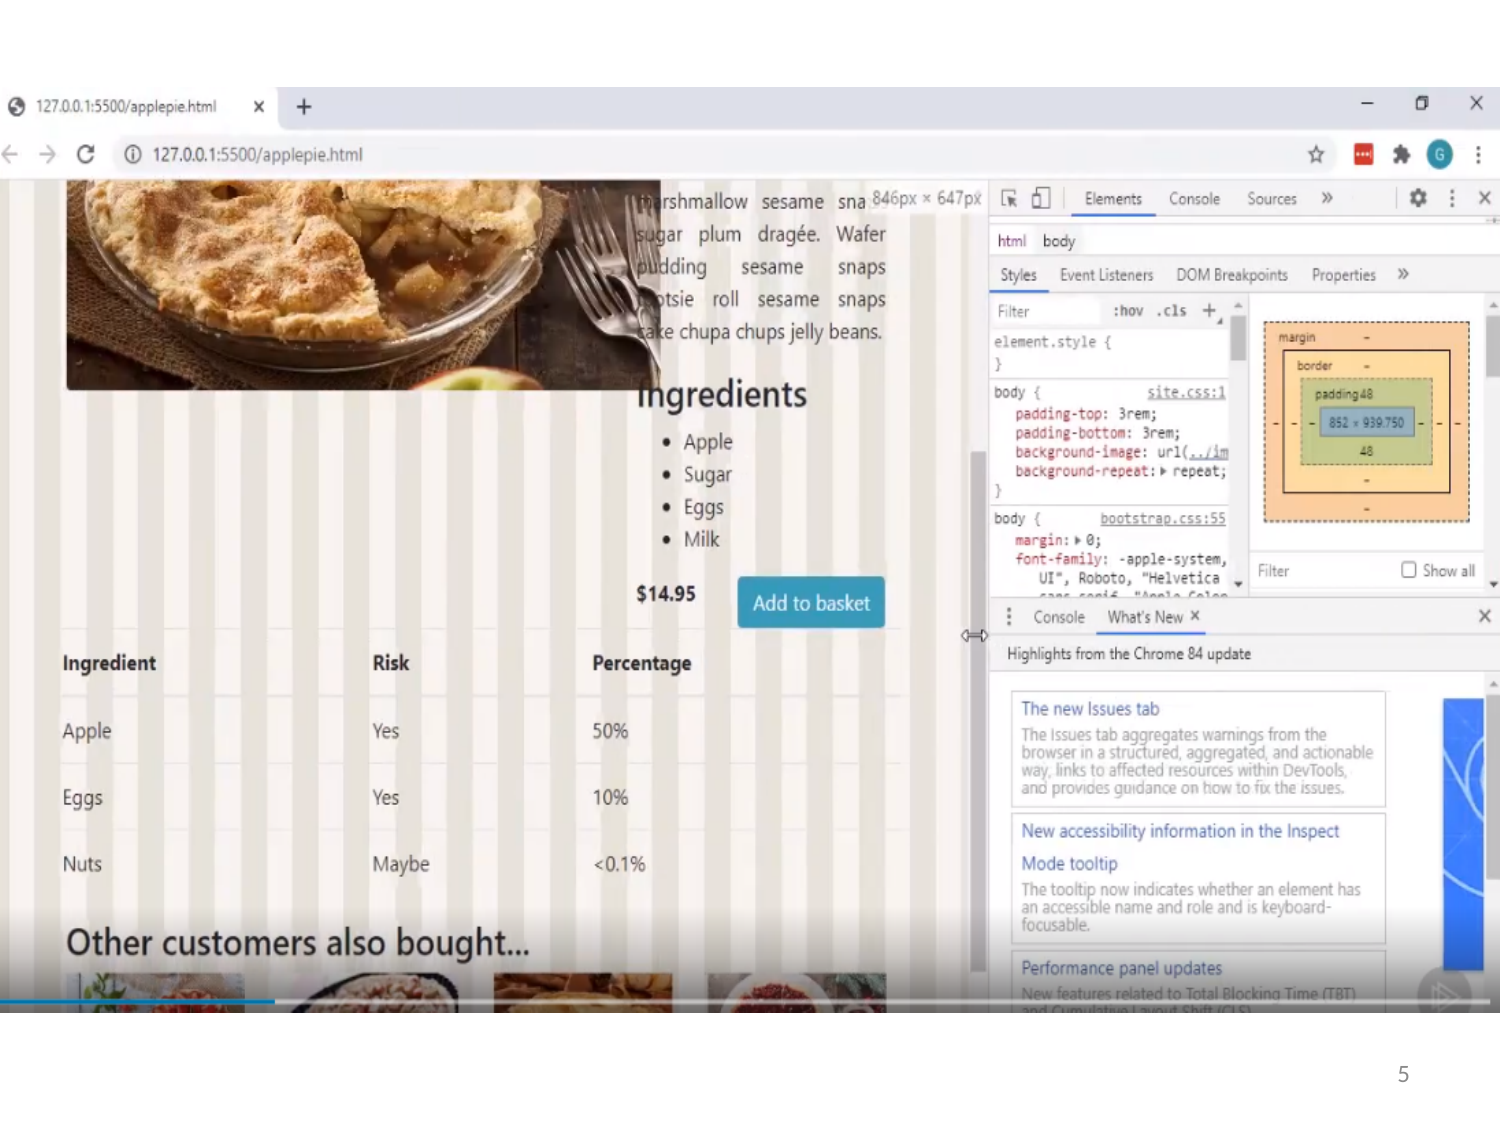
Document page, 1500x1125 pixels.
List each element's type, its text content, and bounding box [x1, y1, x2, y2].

picture [0, 87, 1500, 1013]
slide_number 5 [1074, 1042, 1425, 1103]
